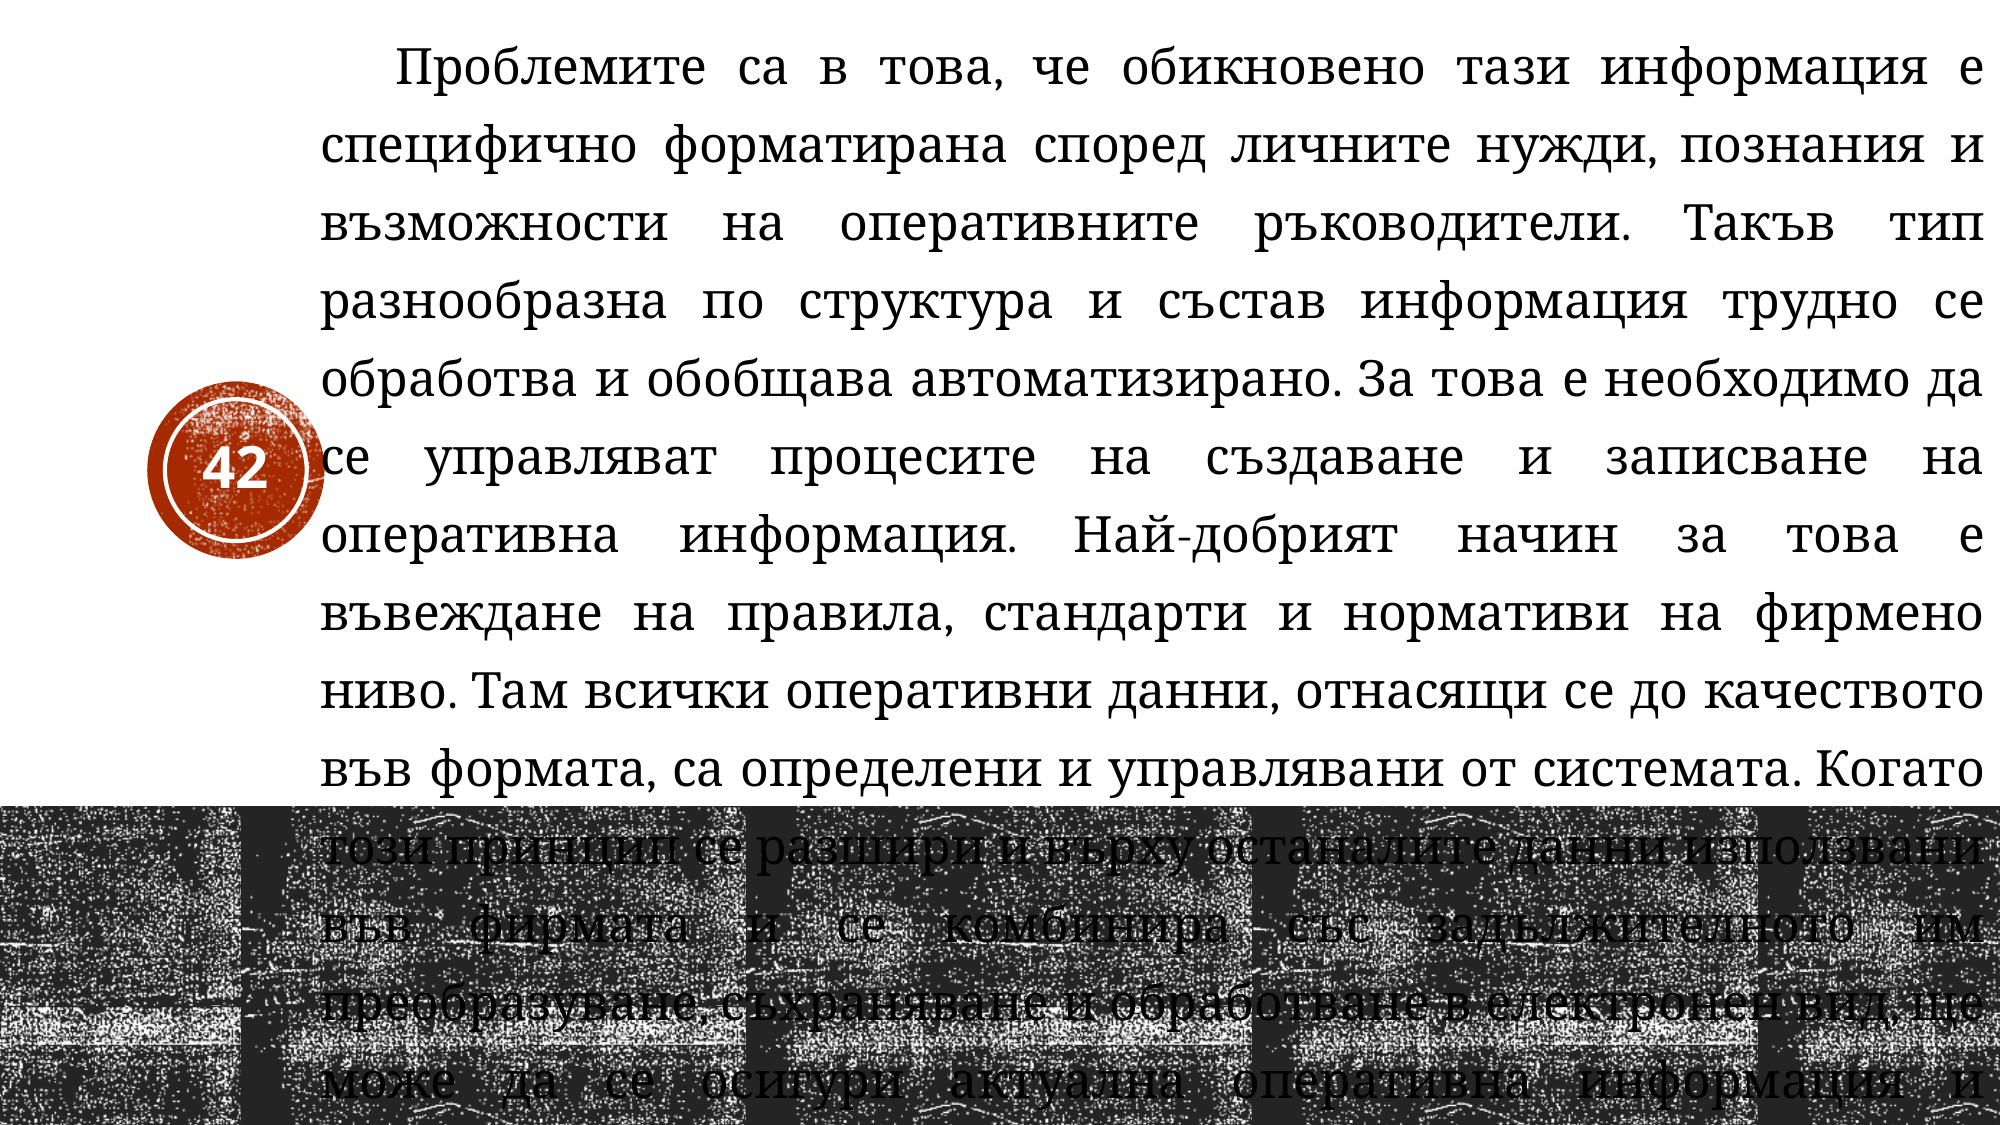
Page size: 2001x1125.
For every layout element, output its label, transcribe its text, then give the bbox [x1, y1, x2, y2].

text_box Проблемите са в това, че обикновено тази информация е специфично форматирана според личните нужди, познания и възможности на оперативните ръководители. Такъв тип разнообразна по структура и състав информация трудно се обработва и обобщава автоматизирано. За това е необходимо да се управляват процесите на създаване и записване на оперативна информация. Най-добрият начин за това е въвеждане на правила, стандарти и нормативи на фирмено ниво. Там всички оперативни данни, отнасящи се до качеството във формата, са определени и управлявани от системата. Когато този принцип се разшири и върху останалите данни използвани във фирмата и се комбинира със задължителното им преобразуване, съхраняване и обработване в електронен вид, ще може да се осигури актуална оперативна информация и възможности за задълбочени анализи от останалите подсистеми на организацията (MIS, DSS, EIS). [305, 9, 2000, 1125]
slide_number 42 [138, 411, 305, 530]
